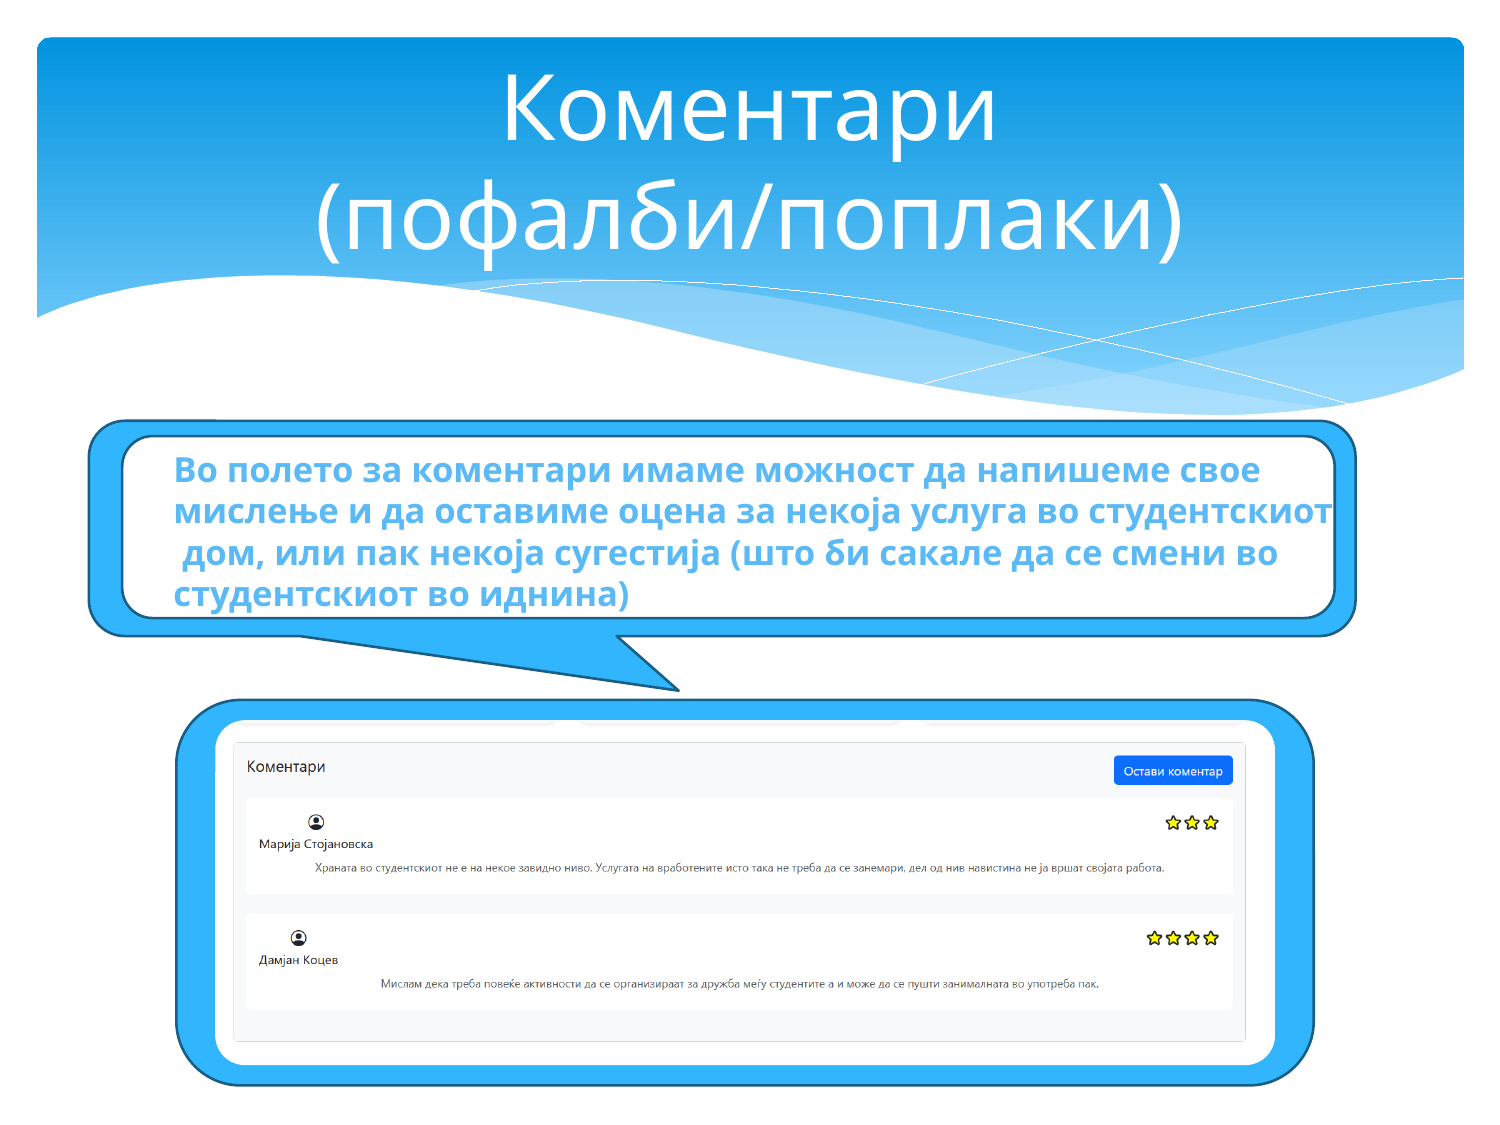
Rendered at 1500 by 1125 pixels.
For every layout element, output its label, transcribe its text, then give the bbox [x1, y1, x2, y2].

text_box [87, 419, 1353, 692]
text_box [175, 698, 1316, 1087]
picture [214, 719, 1276, 1066]
title Коментари (пофалби/поплаки) [75, 55, 1425, 261]
list Во полето за коментари имаме можност да напишеме свое мислење и да оставиме оцена за некоја услуга во студентскиот дом, или пак некоја сугестија (што би сакале да се смени во студентскиот во иднина) [158, 440, 1356, 625]
text_box [120, 434, 1322, 620]
